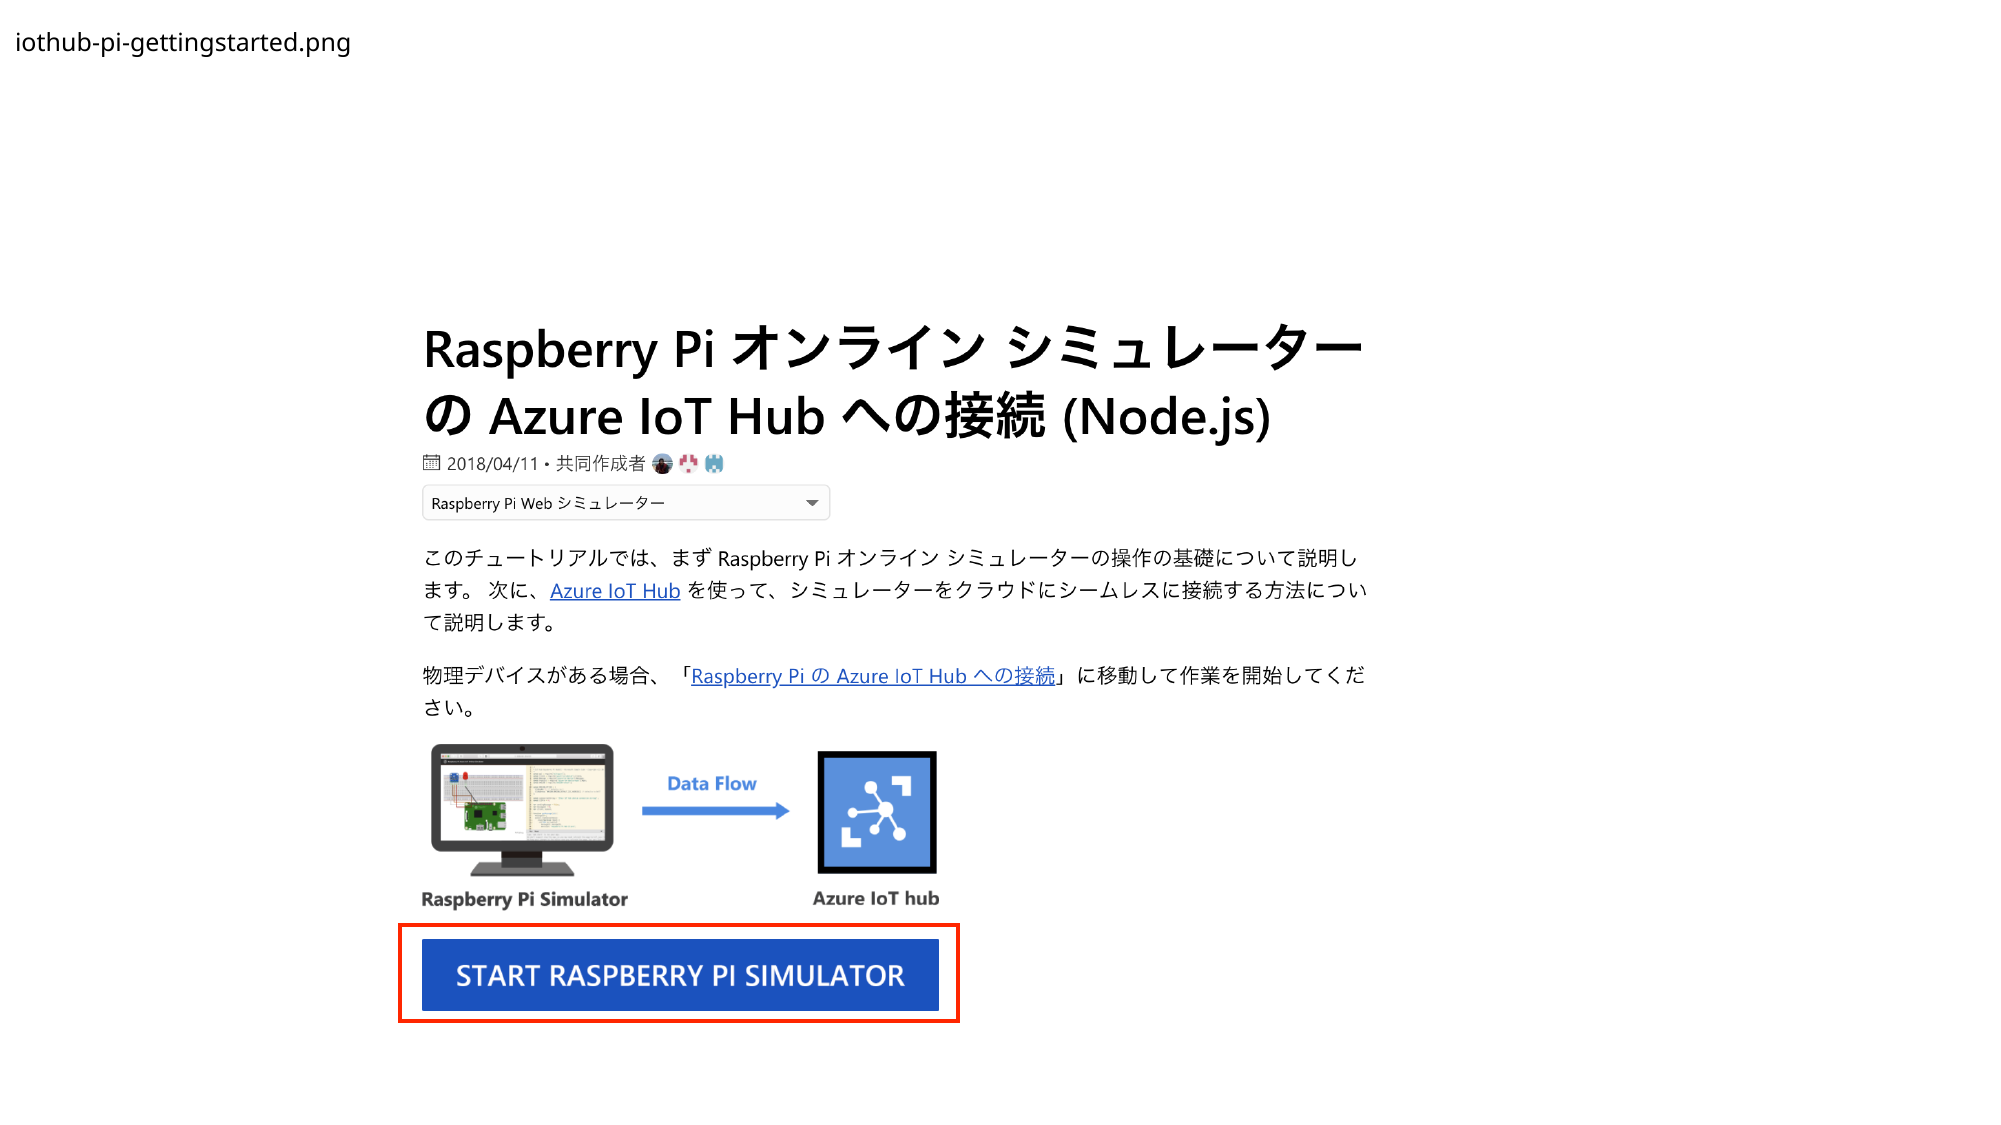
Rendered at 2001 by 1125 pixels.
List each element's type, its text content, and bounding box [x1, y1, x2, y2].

title iothub-pi-gettingstarted.png [0, 0, 2000, 87]
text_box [400, 311, 1436, 1038]
